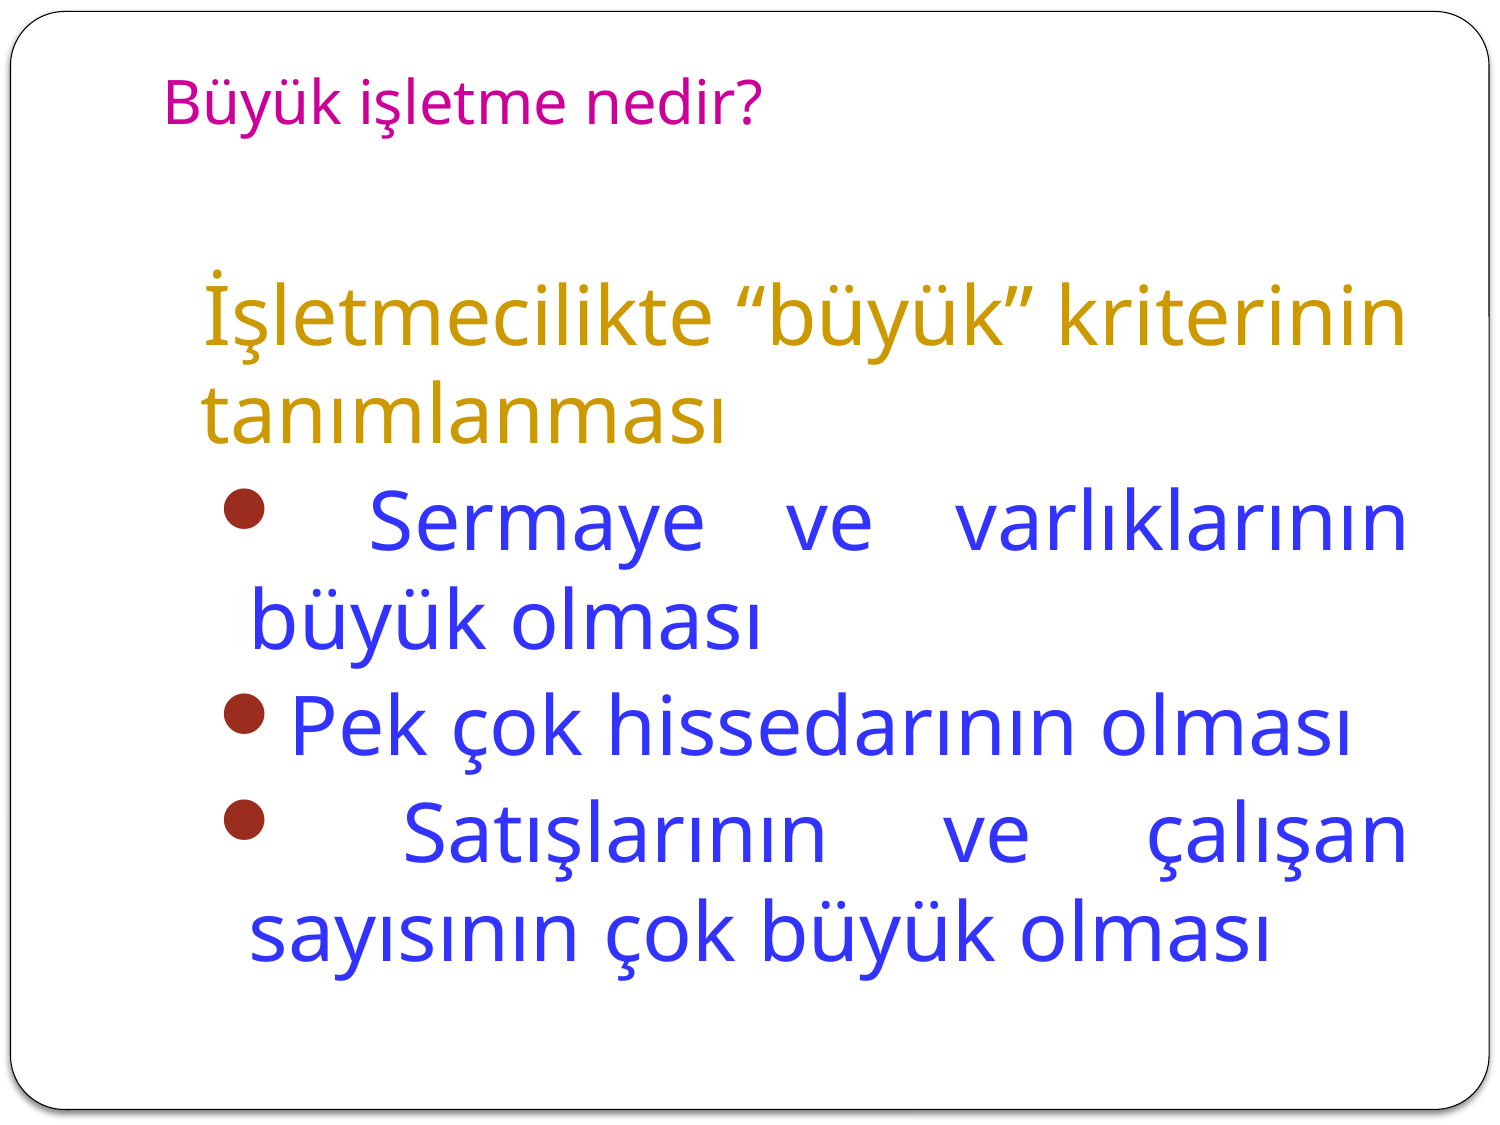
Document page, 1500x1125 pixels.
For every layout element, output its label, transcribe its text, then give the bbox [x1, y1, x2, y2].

title Büyük işletme nedir? [147, 54, 1423, 232]
list İşletmecilikte “büyük” kriterinin tanımlanması Sermaye ve varlıklarının büyük olması Pek çok hissedarının olması Satışlarının ve çalışan sayısının çok büyük olması [150, 255, 1425, 988]
